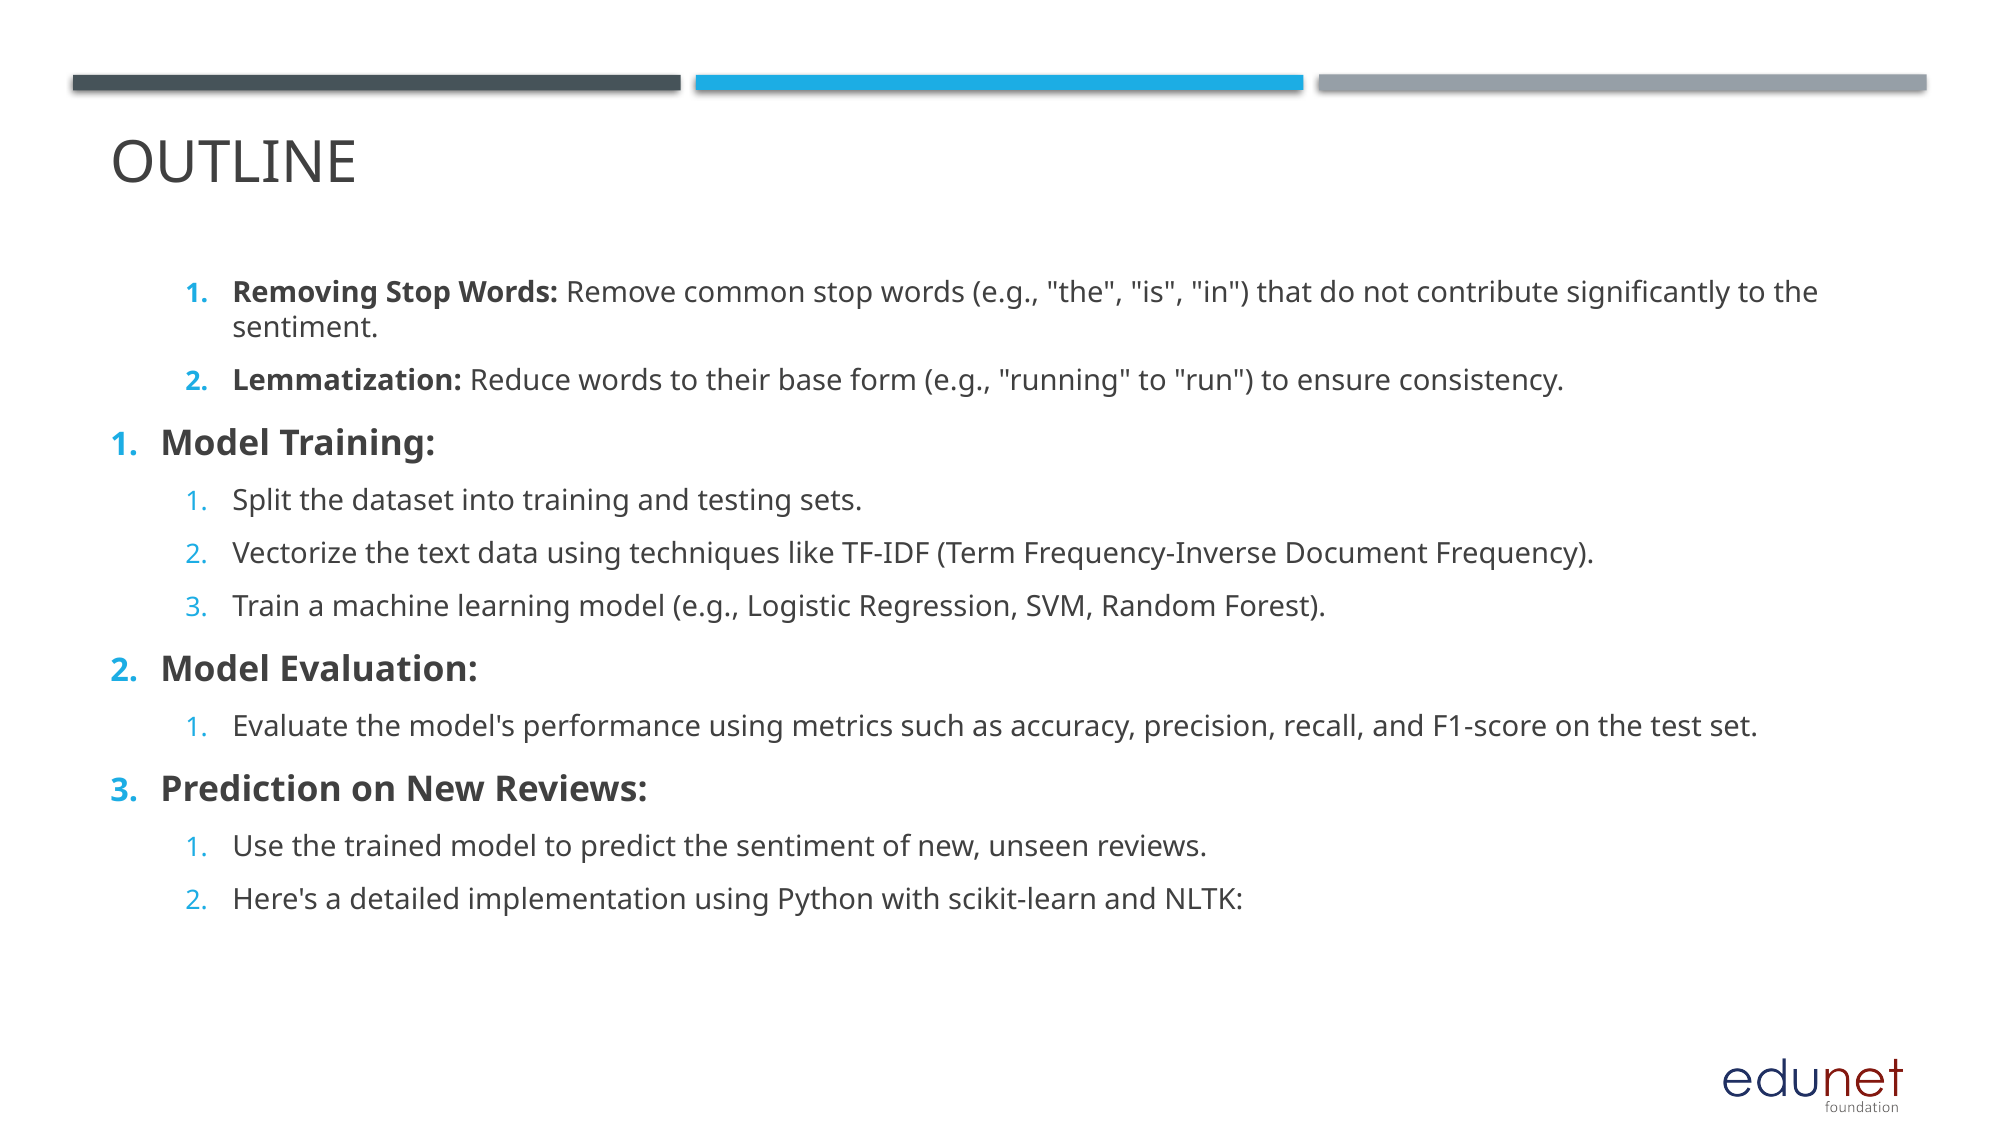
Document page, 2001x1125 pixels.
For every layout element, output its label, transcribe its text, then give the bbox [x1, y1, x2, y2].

list Removing Stop Words: Remove common stop words (e.g., "the", "is", "in") that do not contribute significantly to the sentiment. Lemmatization: Reduce words to their base form (e.g., "running" to "run") to ensure consistency. Model Training: Split the dataset into training and testing sets. Vectorize the text data using techniques like TF-IDF (Term Frequency-Inverse Document Frequency). Train a machine learning model (e.g., Logistic Regression, SVM, Random Forest). Model Evaluation: Evaluate the model's performance using metrics such as accuracy, precision, recall, and F1-score on the test set. Prediction on New Reviews: Use the trained model to predict the sentiment of new, unseen reviews. Here's a detailed implementation using Python with scikit-learn and NLTK: [95, 213, 1905, 981]
picture [1719, 1056, 1905, 1116]
title OUTLINE [95, 115, 1905, 203]
